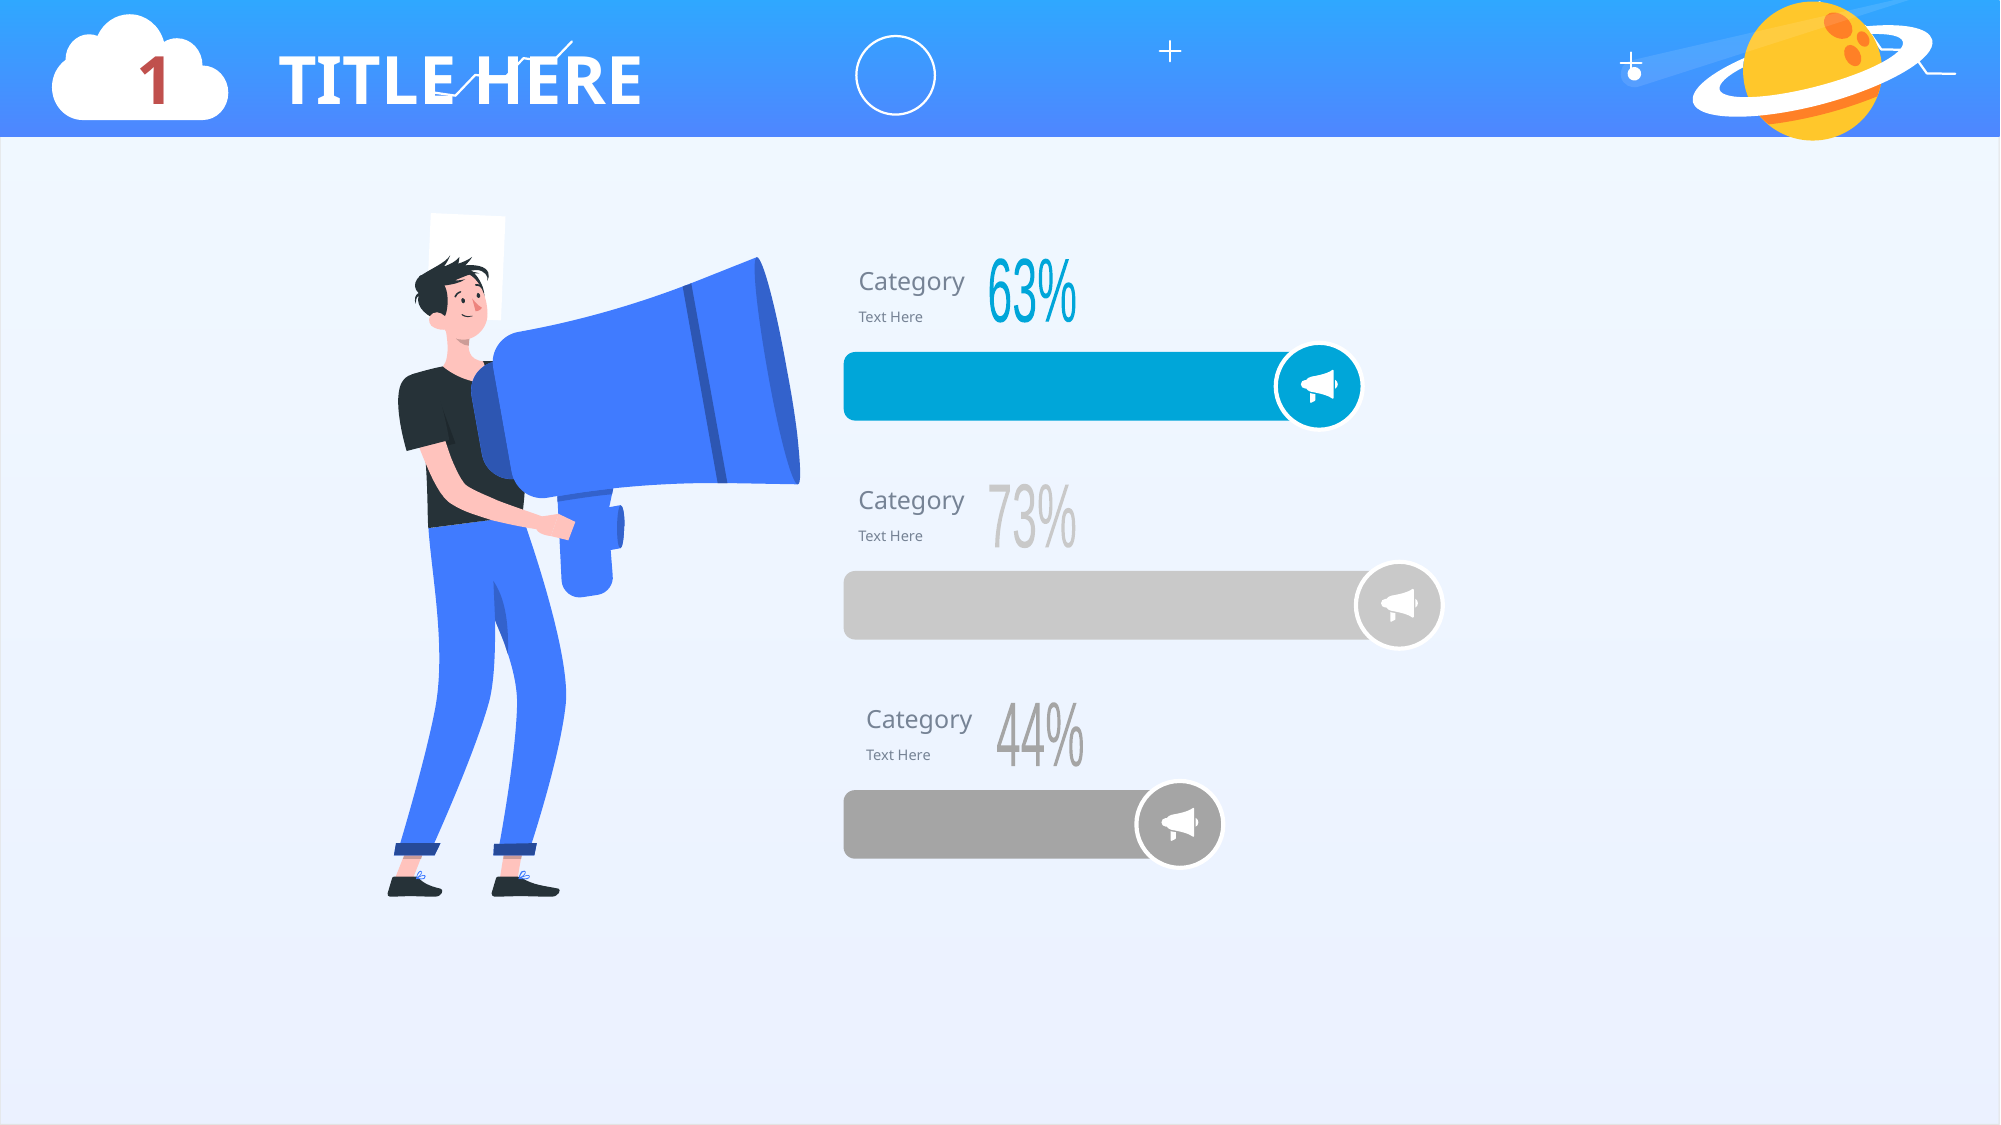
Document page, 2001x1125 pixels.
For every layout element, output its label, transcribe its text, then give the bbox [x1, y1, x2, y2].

text_box 1 TITLE HERE [22, 30, 759, 126]
text_box [100, 14, 159, 30]
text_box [282, 177, 1718, 948]
